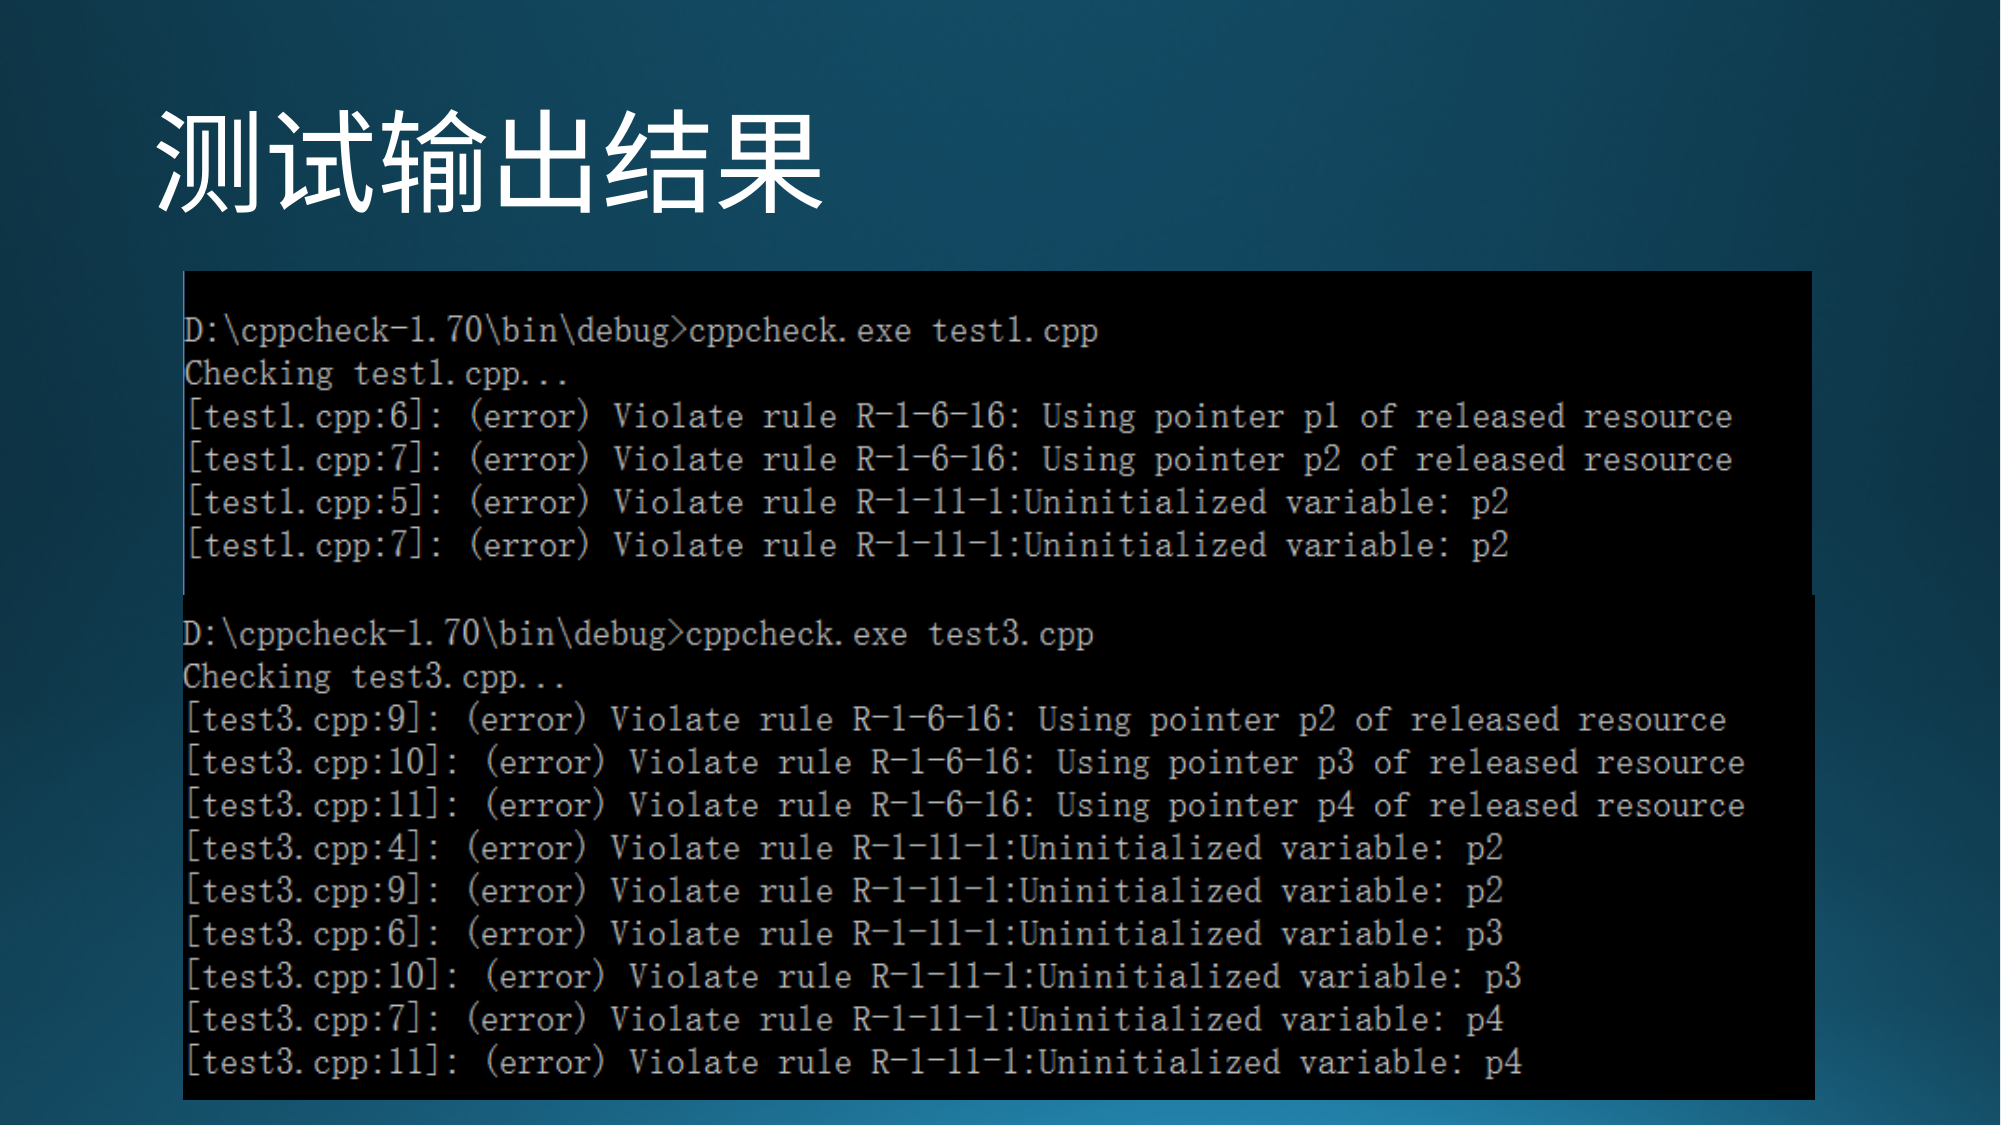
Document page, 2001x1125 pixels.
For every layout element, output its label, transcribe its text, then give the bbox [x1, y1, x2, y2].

title 测试输出结果 [137, 59, 1863, 278]
picture [0, 0, 2001, 1125]
